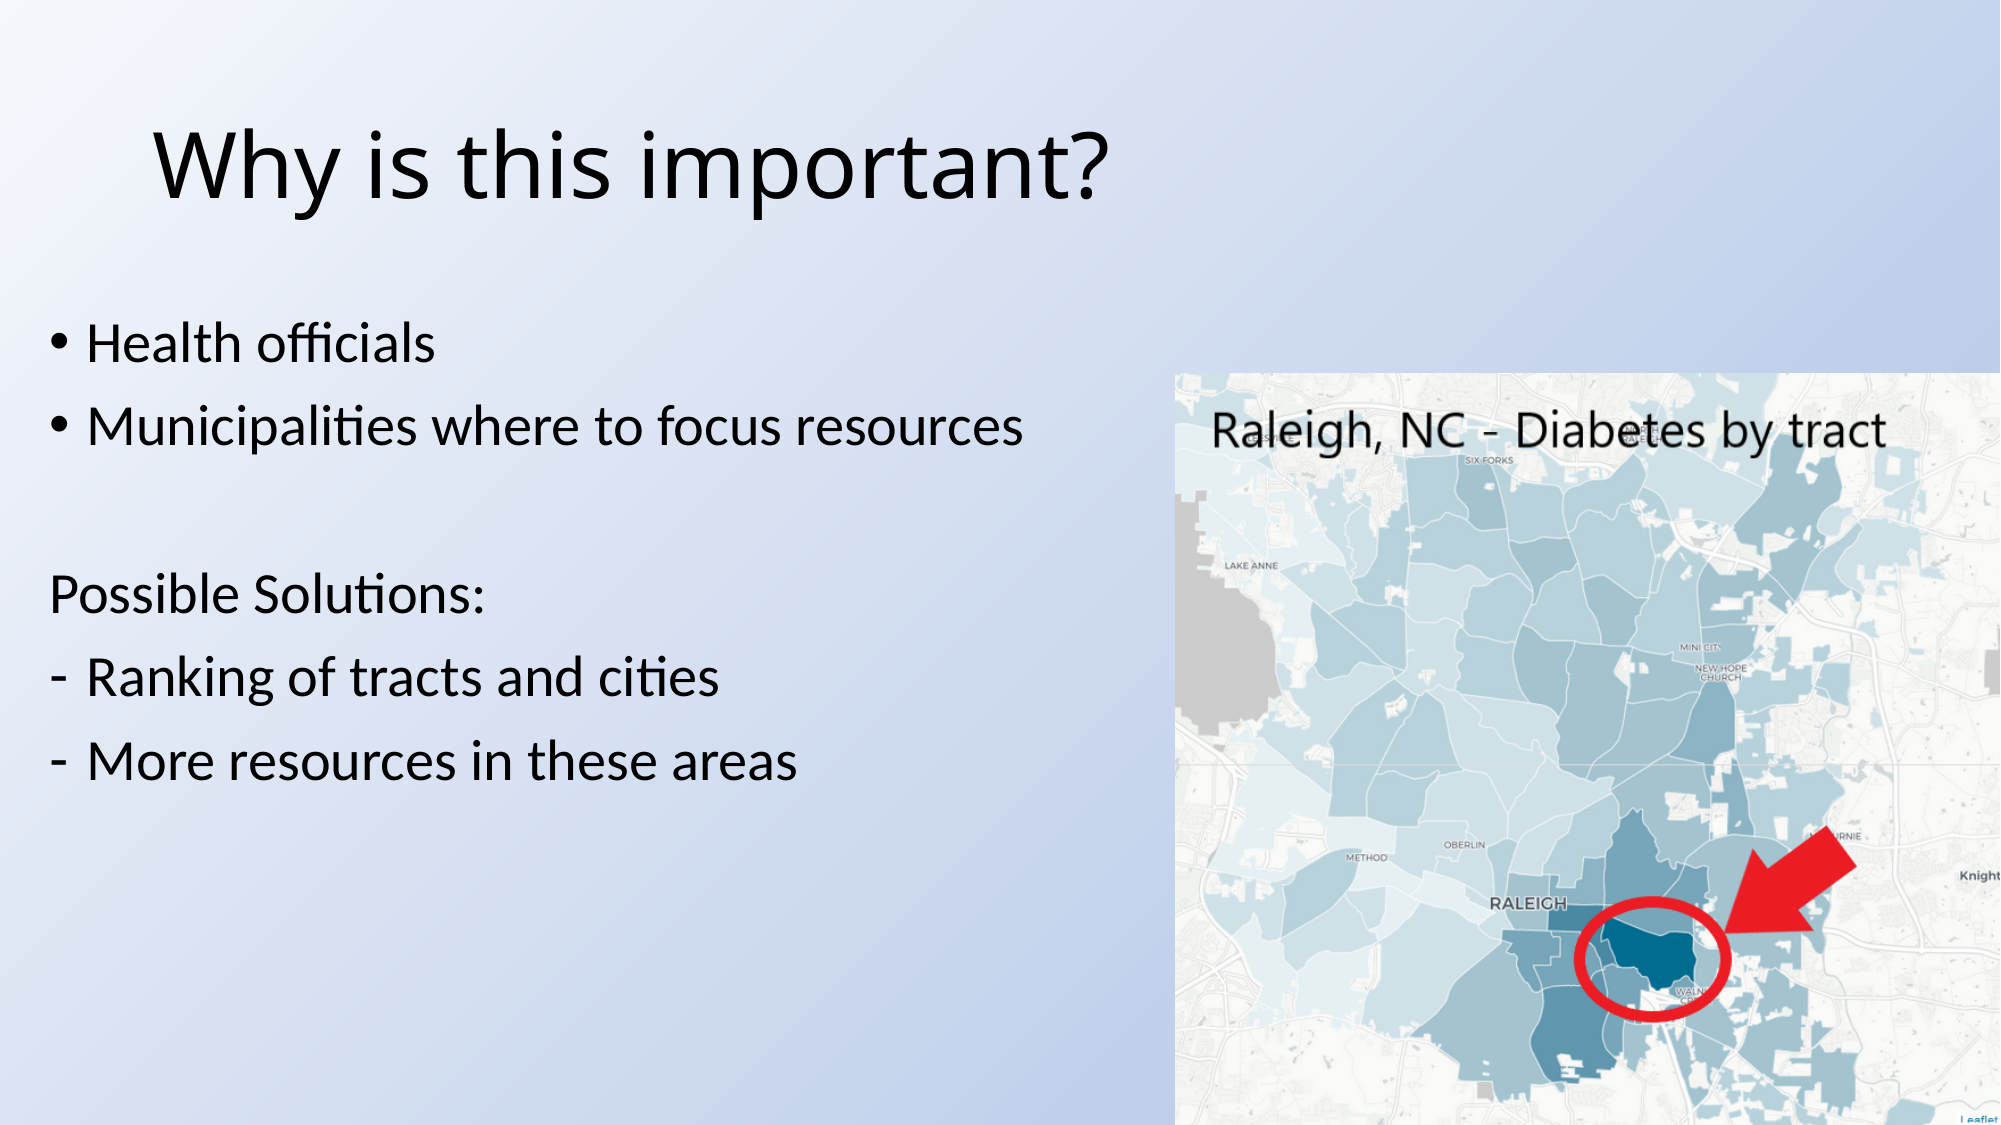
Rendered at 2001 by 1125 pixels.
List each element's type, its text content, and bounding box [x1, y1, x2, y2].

picture [1174, 373, 2000, 1125]
list Health officials Municipalities where to focus resources Possible Solutions: Ranking of tracts and cities More resources in these areas [34, 304, 1175, 1019]
title Why is this important? [137, 59, 1863, 278]
